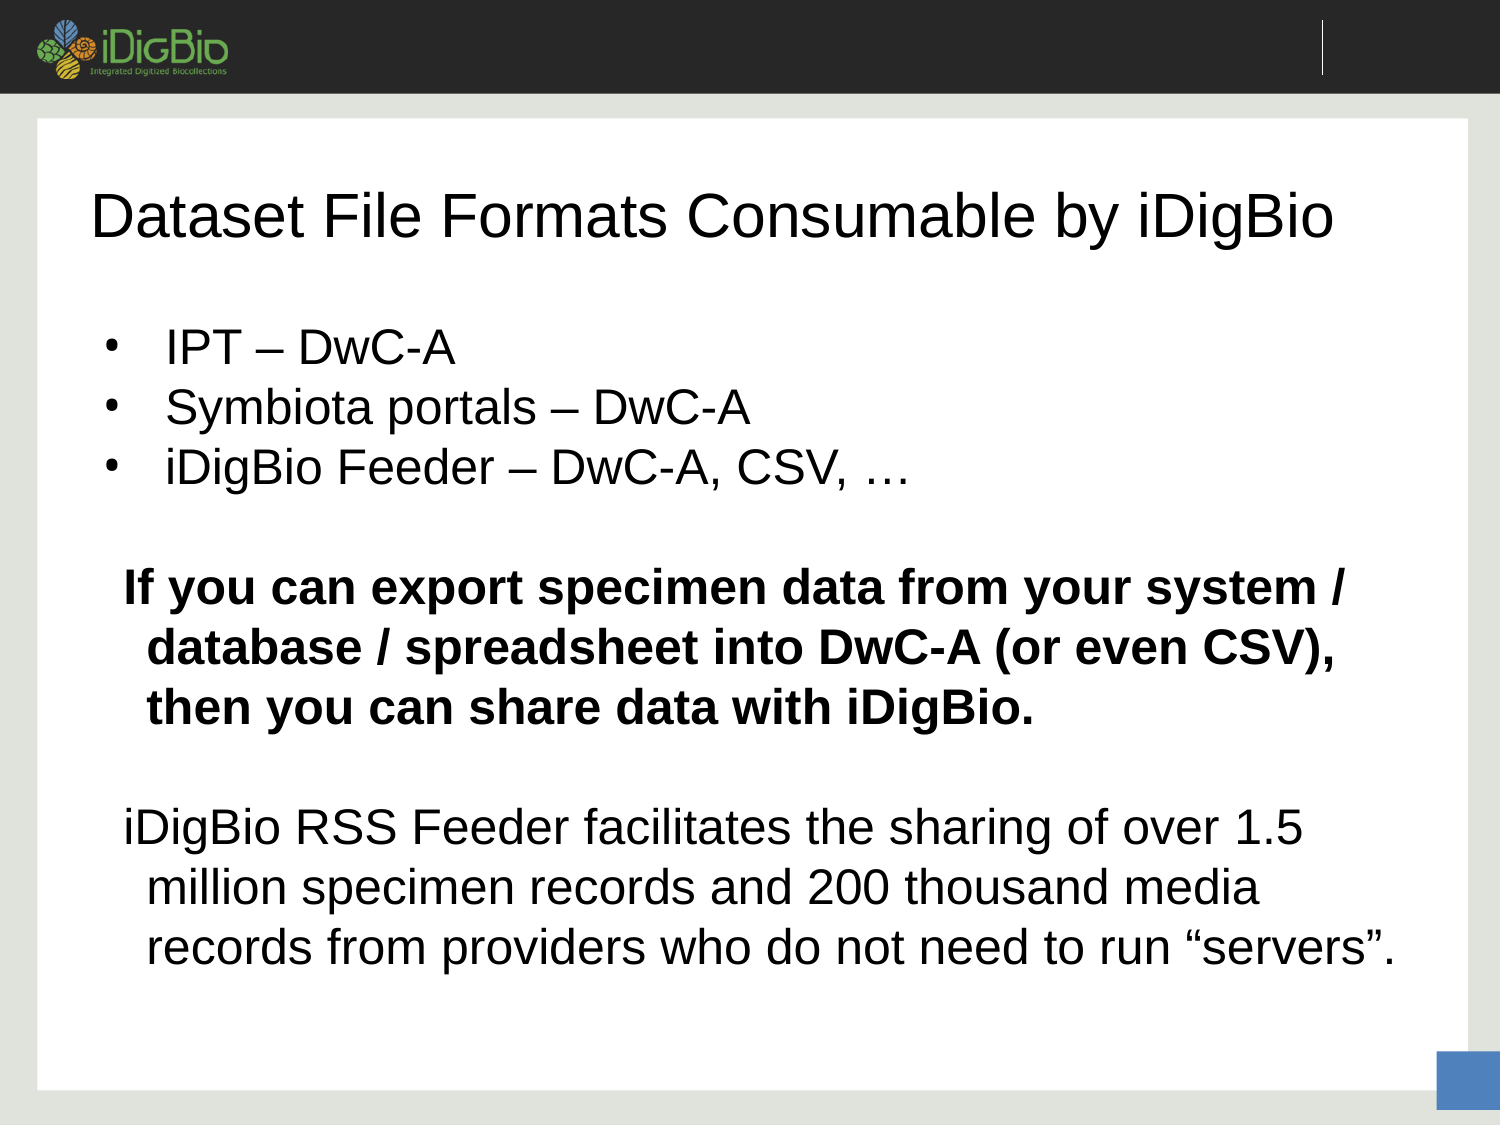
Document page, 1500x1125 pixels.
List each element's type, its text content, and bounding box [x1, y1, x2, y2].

list IPT – DwC-A Symbiota portals – DwC-A iDigBio Feeder – DwC-A, CSV, … If you can export specimen data from your system / database / spreadsheet into DwC-A (or even CSV), then you can share data with iDigBio. iDigBio RSS Feeder facilitates the sharing of over 1.5 million specimen records and 200 thousand media records from providers who do not need to run “servers”. [75, 299, 1425, 1070]
picture [37, 20, 228, 79]
title Dataset File Formats Consumable by iDigBio [75, 159, 1425, 254]
